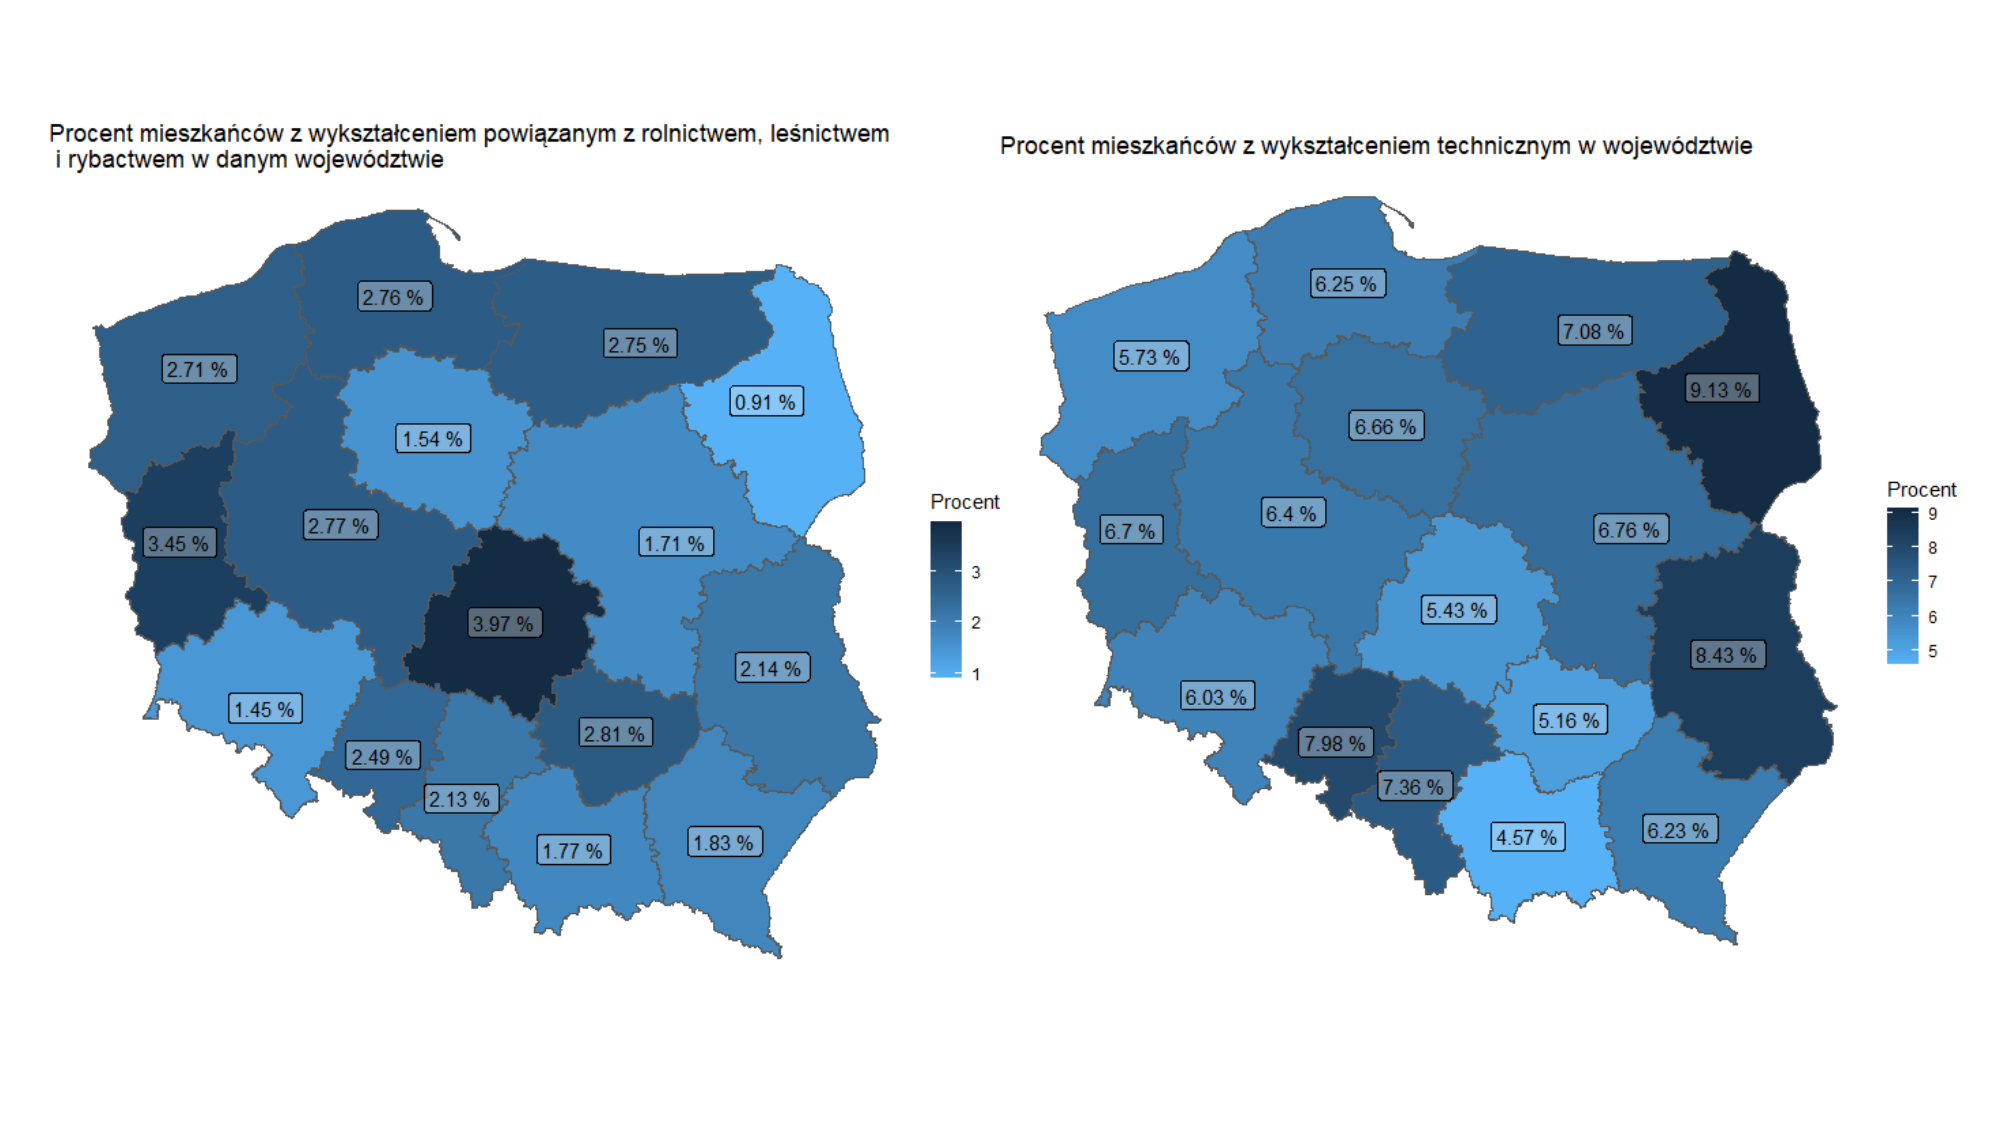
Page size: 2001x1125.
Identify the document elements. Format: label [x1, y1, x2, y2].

picture [49, 78, 1957, 1031]
